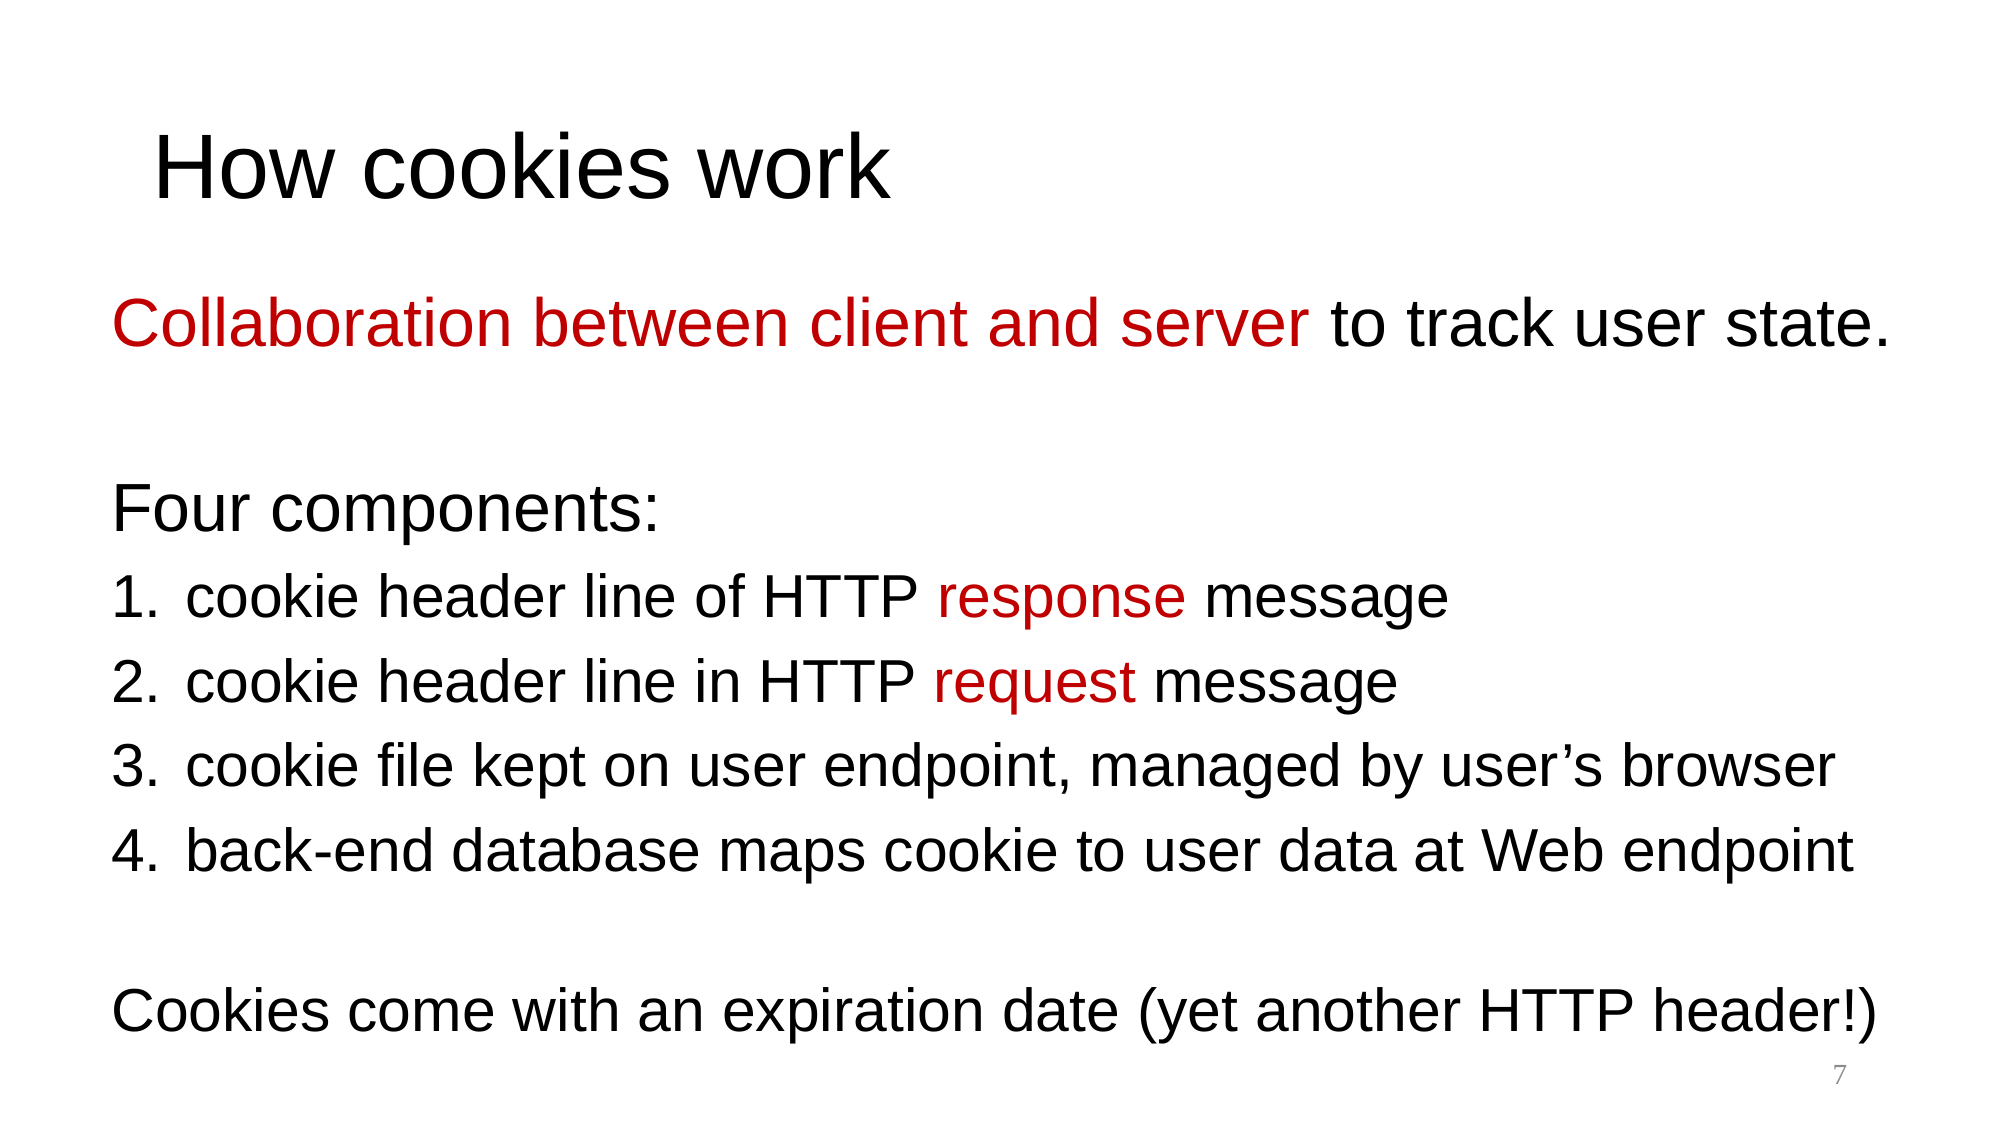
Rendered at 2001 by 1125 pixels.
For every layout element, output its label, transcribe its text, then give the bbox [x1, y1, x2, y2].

list Collaboration between client and server to track user state. Four components: cookie header line of HTTP response message cookie header line in HTTP request message cookie file kept on user endpoint, managed by user’s browser back-end database maps cookie to user data at Web endpoint Cookies come with an expiration date (yet another HTTP header!) [96, 280, 1963, 1062]
title How cookies work [137, 59, 1863, 278]
slide_number 7 [1412, 1062, 1863, 1103]
